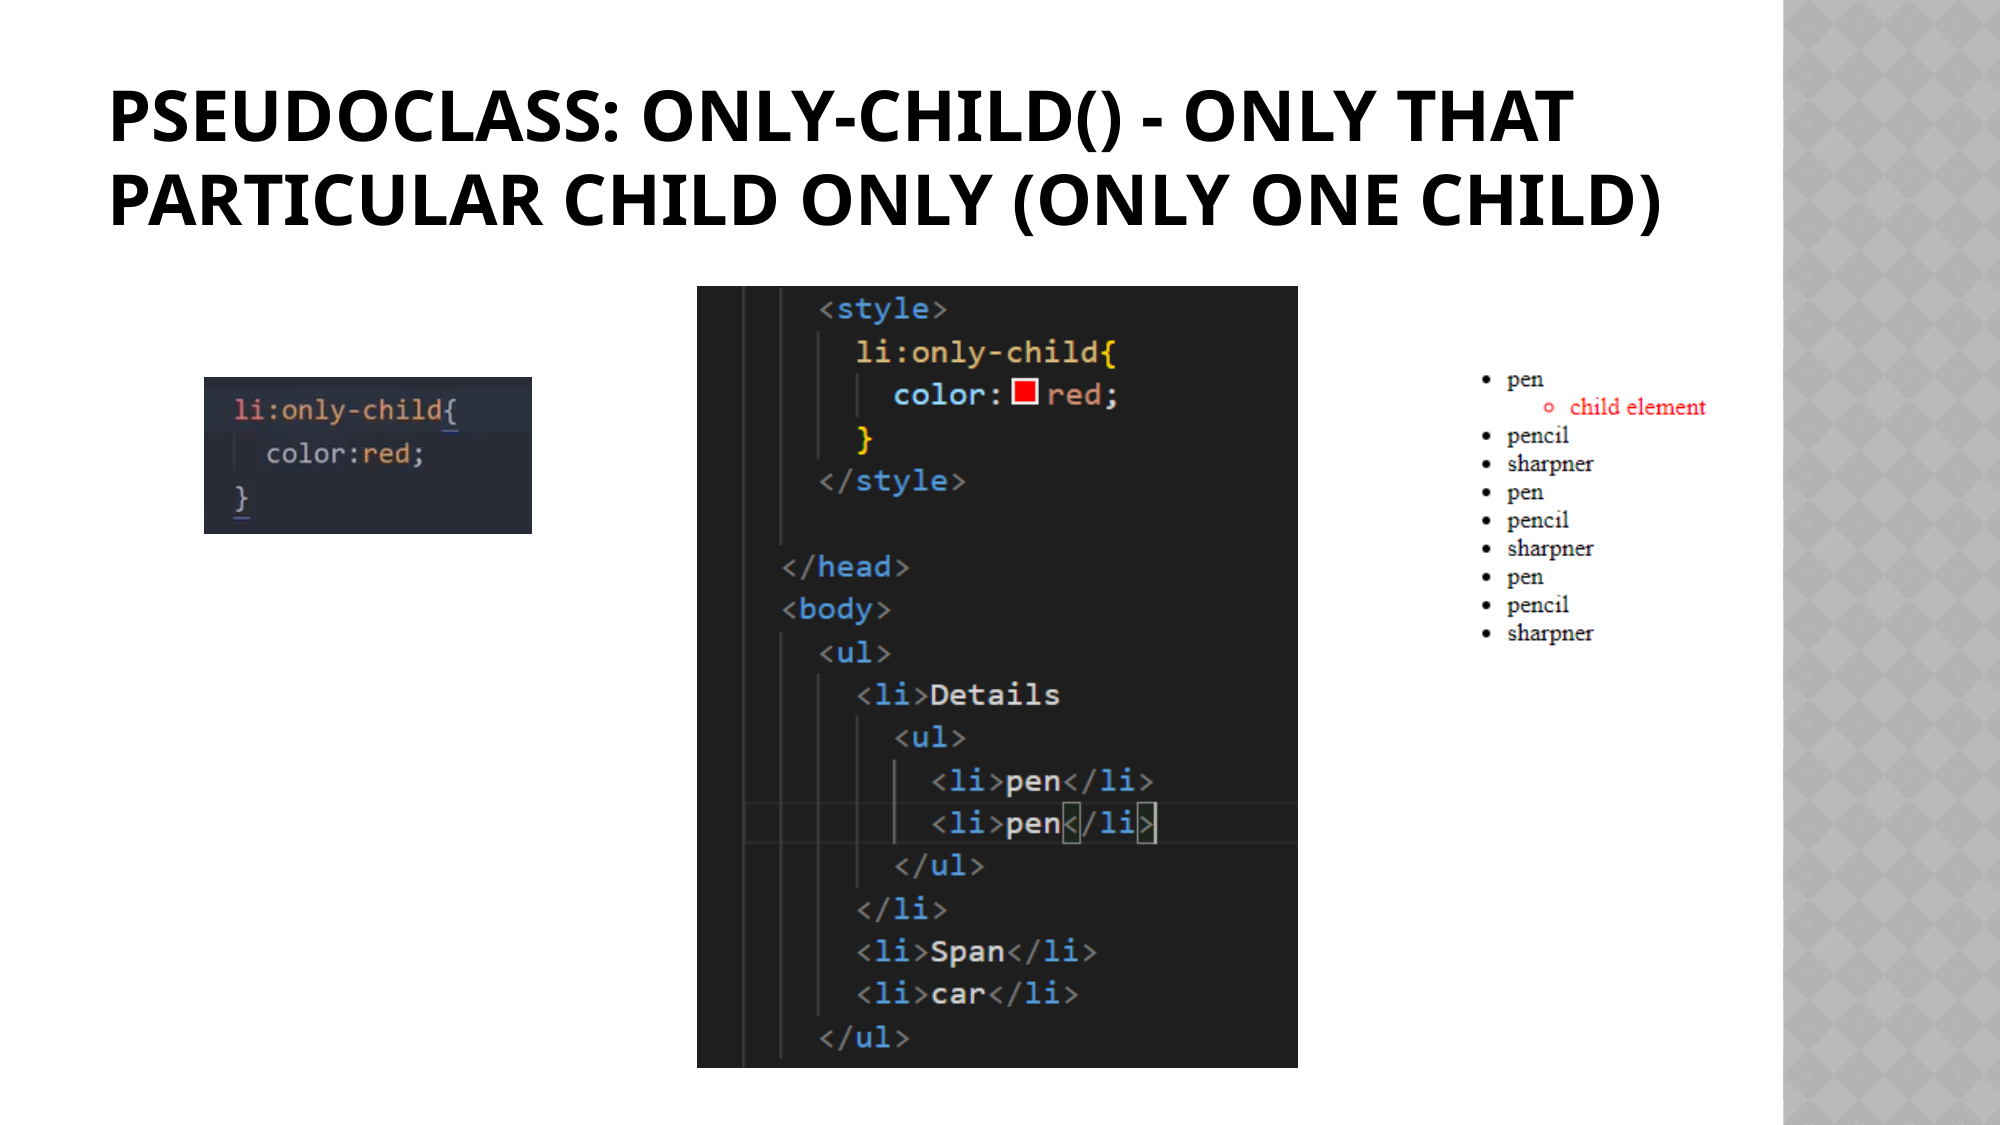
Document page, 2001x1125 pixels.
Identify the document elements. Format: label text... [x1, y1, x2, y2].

title PseudoClass: only-child() - only that particular child only (only one child) [99, 52, 1684, 240]
picture [204, 376, 532, 534]
picture [1444, 360, 1774, 727]
picture [697, 286, 1298, 1069]
